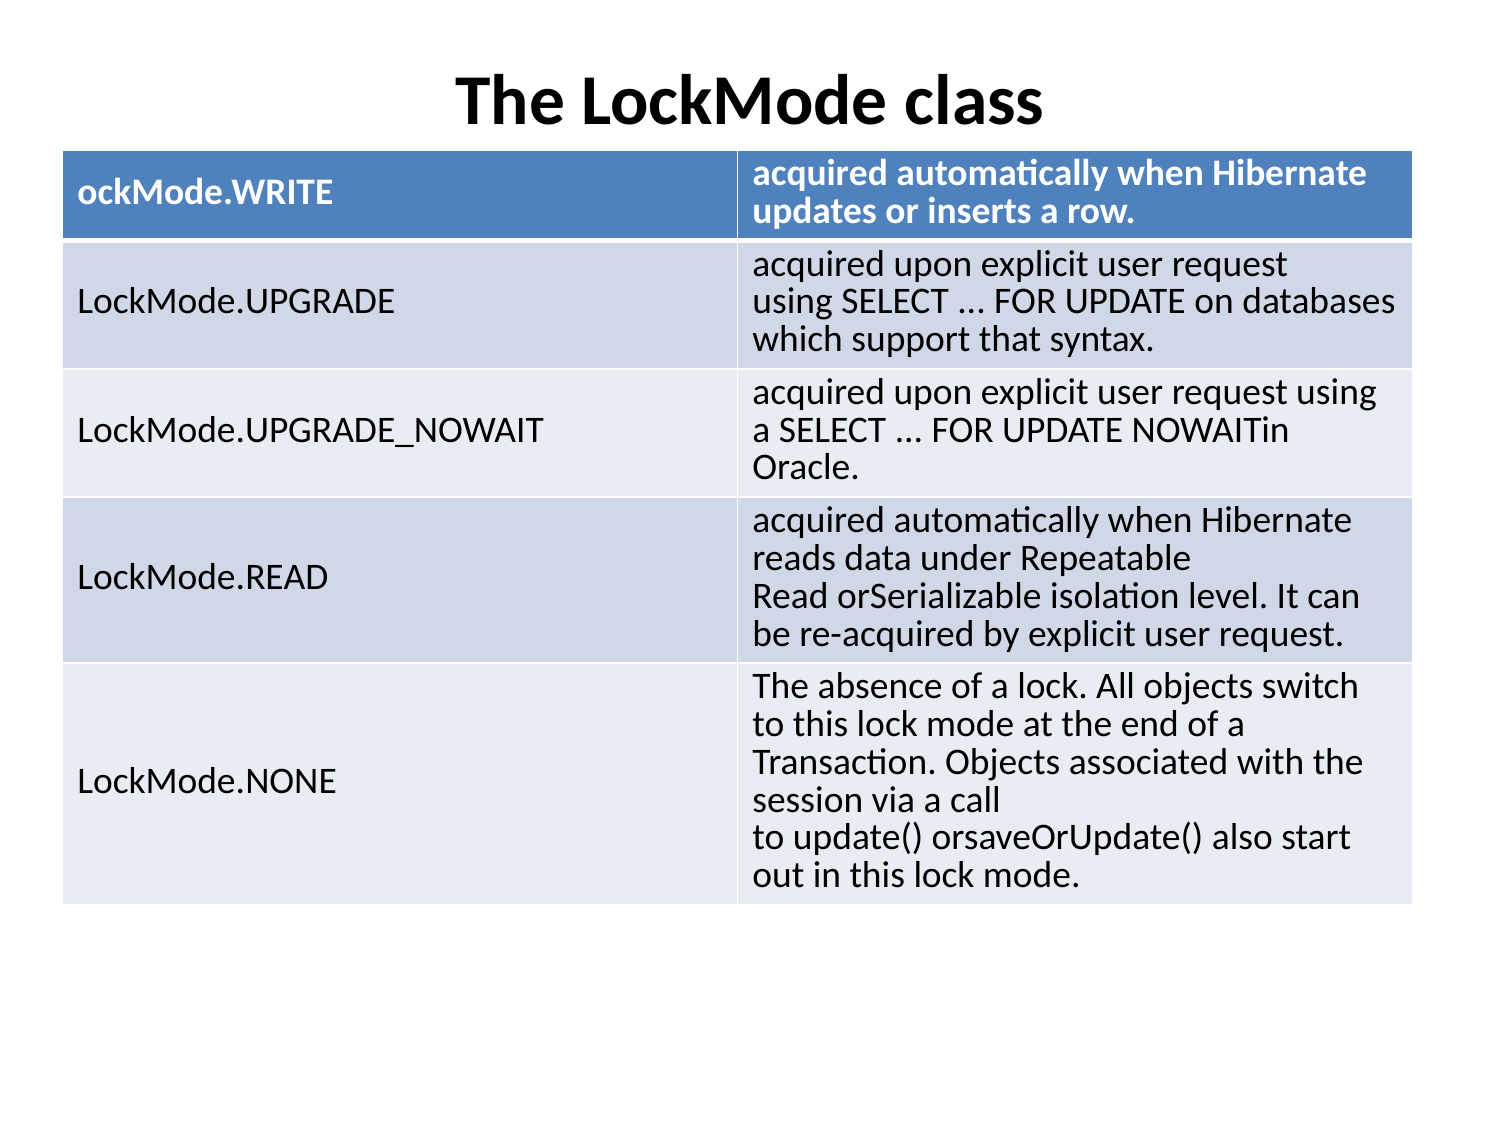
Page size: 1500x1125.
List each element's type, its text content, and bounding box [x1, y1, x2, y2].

table_cell acquired upon explicit user request using a SELECT ... FOR UPDATE NOWAITin Oracle. [738, 370, 1412, 496]
table_cell LockMode.UPGRADE [63, 243, 737, 368]
table_cell acquired upon explicit user request using SELECT ... FOR UPDATE on databases which support that syntax. [738, 243, 1412, 368]
table_cell LockMode.READ [63, 498, 737, 662]
table_cell acquired automatically when Hibernate reads data under Repeatable Read orSerializable isolation level. It can be re-acquired by explicit user request. [738, 498, 1412, 662]
title The LockMode class [75, 45, 1425, 233]
table_cell The absence of a lock. All objects switch to this lock mode at the end of a Transaction. Objects associated with the session via a call to update() orsaveOrUpdate() also start out in this lock mode. [738, 664, 1412, 904]
table_header ockMode.WRITE [63, 151, 737, 238]
table_header acquired automatically when Hibernate updates or inserts a row. [738, 151, 1412, 238]
table_cell LockMode.NONE [63, 664, 737, 904]
table_cell LockMode.UPGRADE_NOWAIT [63, 370, 737, 496]
